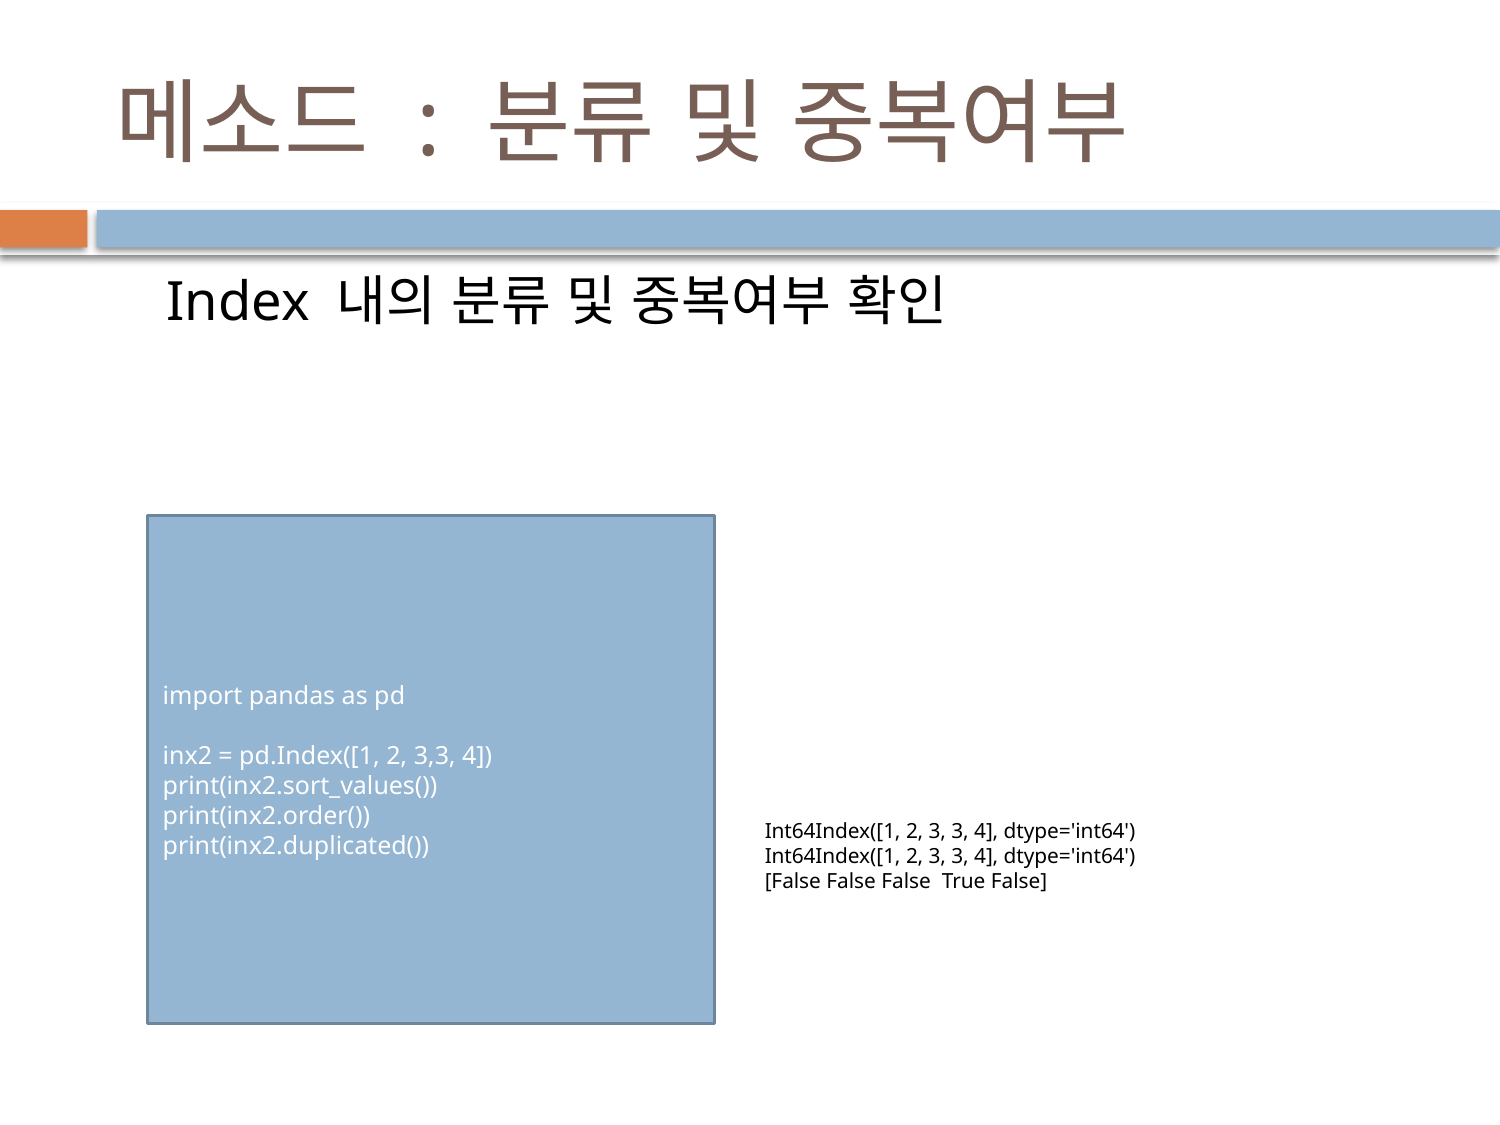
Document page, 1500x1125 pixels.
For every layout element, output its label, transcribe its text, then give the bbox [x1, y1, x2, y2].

title 메소드 : 분류 및 중복여부 [100, 37, 1438, 200]
list Index 내의 분류 및 중복여부 확인 [76, 259, 1427, 445]
text_box import pandas as pd inx2 = pd.Index([1, 2, 3,3, 4]) print(inx2.sort_values()) print(inx2.order()) print(inx2.duplicated()) [146, 514, 716, 1025]
text_box Int64Index([1, 2, 3, 3, 4], dtype='int64') Int64Index([1, 2, 3, 3, 4], dtype='int64') [False False False True False] [750, 810, 1353, 926]
